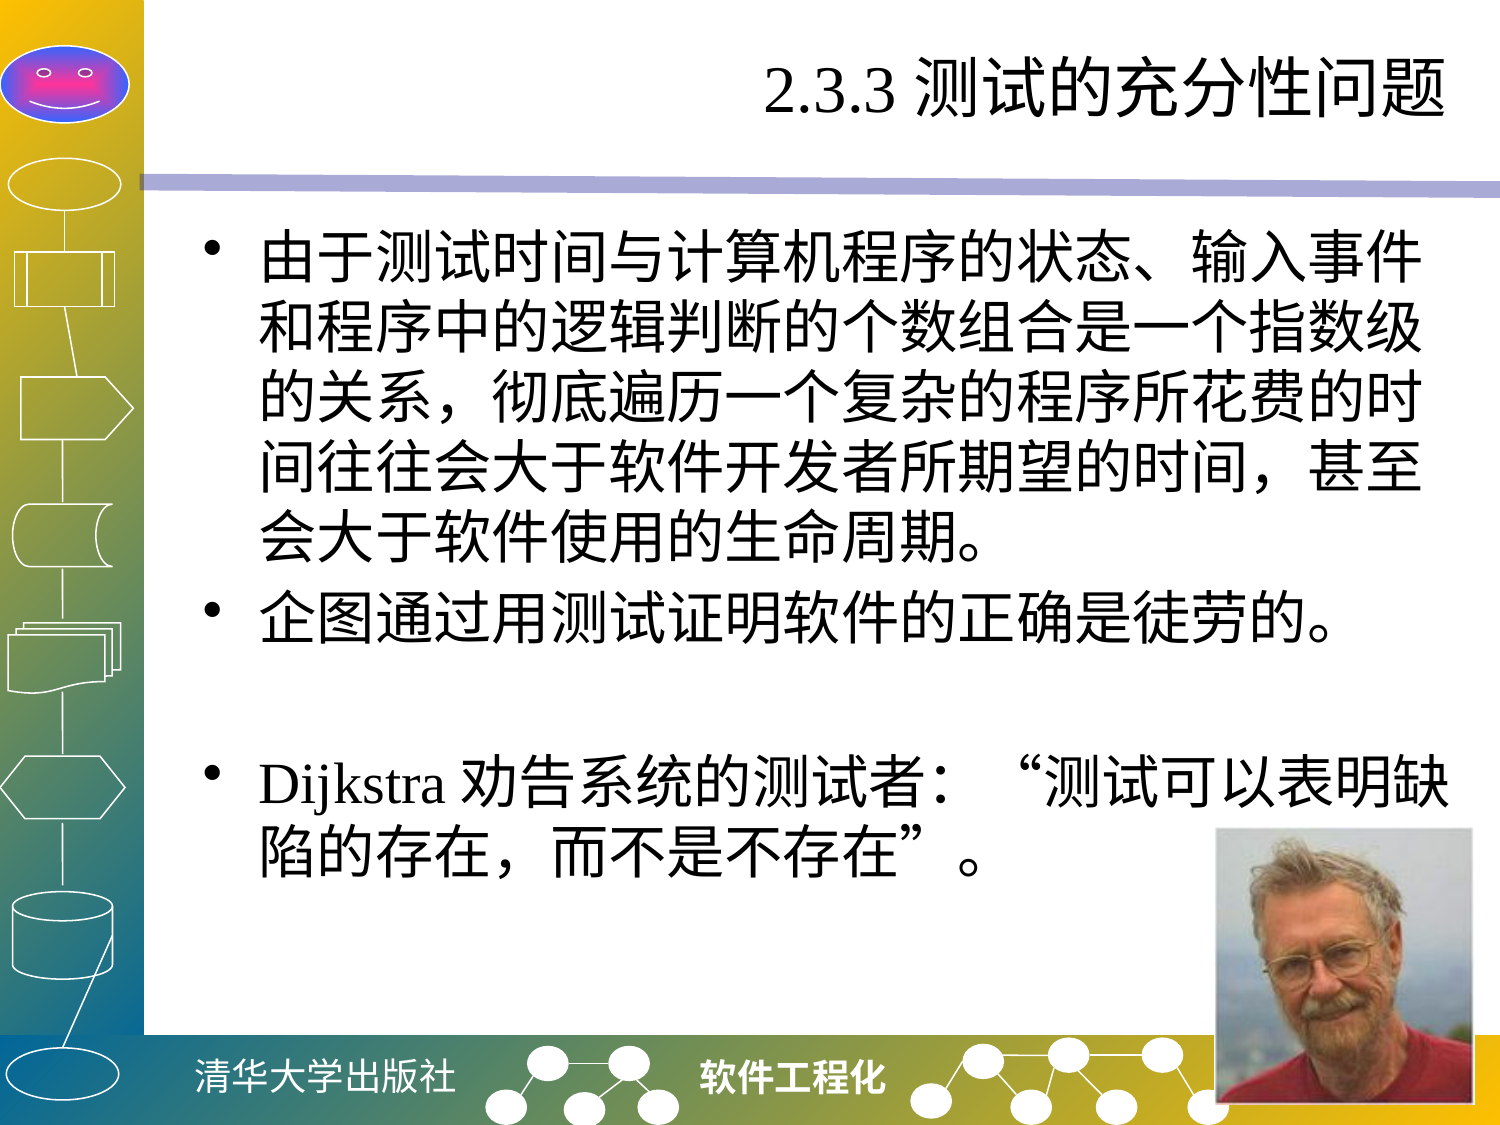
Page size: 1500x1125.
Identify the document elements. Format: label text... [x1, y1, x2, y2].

picture [1213, 827, 1476, 1105]
title 2.3.3测试的充分性问题 [187, 24, 1463, 147]
list 由于测试时间与计算机程序的状态、输入事件和程序中的逻辑判断的个数组合是一个指数级的关系，彻底遍历一个复杂的程序所花费的时间往往会大于软件开发者所期望的时间，甚至会大于软件使用的生命周期。 企图通过用测试证明软件的正确是徒劳的。 Dijkstra劝告系统的测试者：“测试可以表明缺陷的存在，而不是不存在”。 [187, 212, 1476, 1038]
